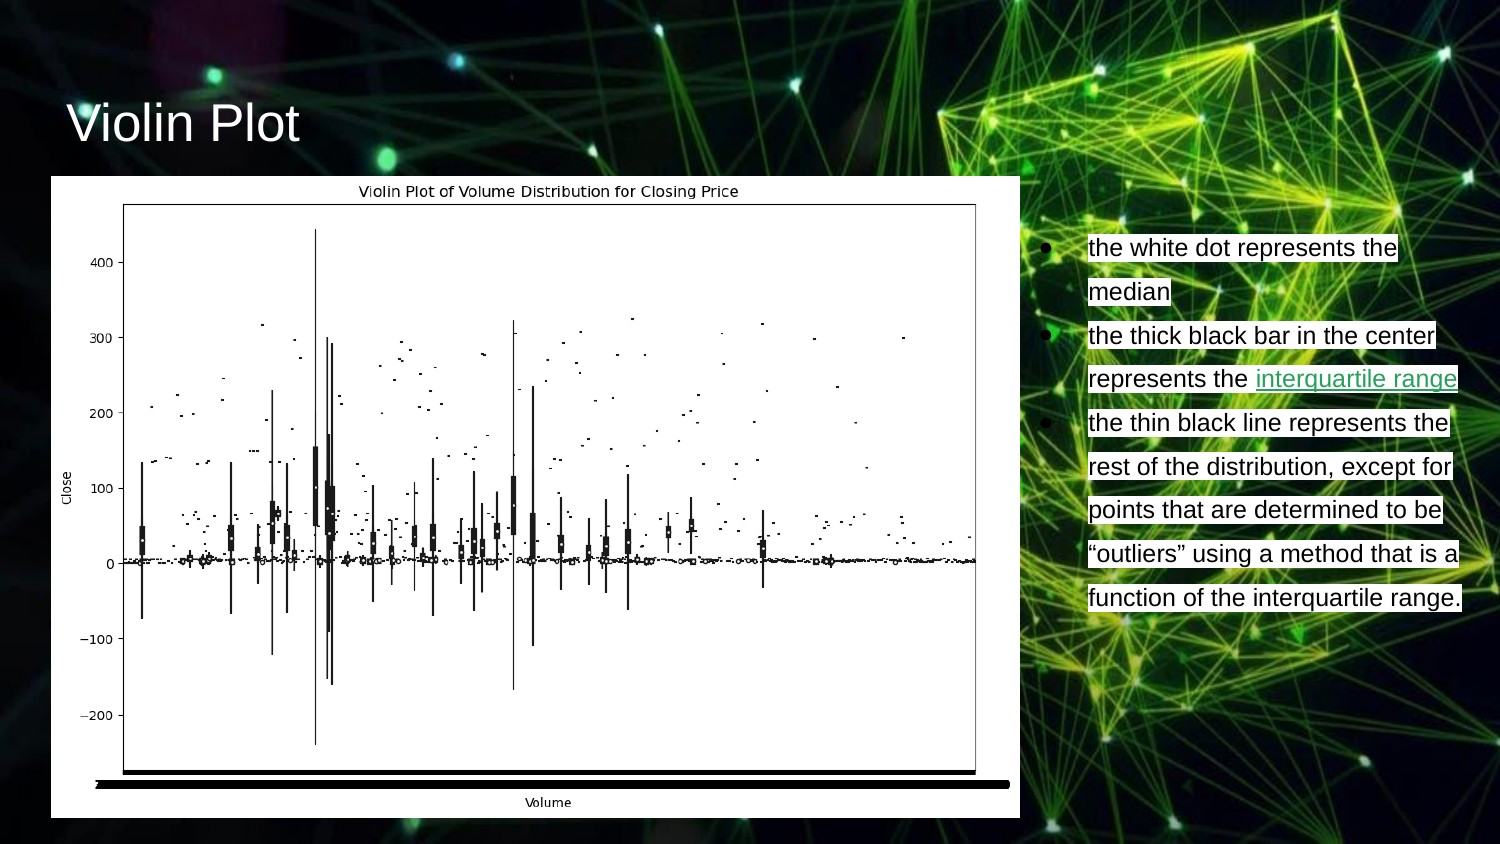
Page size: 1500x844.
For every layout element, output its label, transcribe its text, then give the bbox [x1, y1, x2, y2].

picture [0, 0, 1500, 844]
title Violin Plot [51, 72, 1449, 167]
text_box the white dot represents the median the thick black bar in the center represents the interquartile range the thin black line represents the rest of the distribution, except for points that are determined to be “outliers” using a method that is a function of the interquartile range. [1024, 203, 1482, 641]
